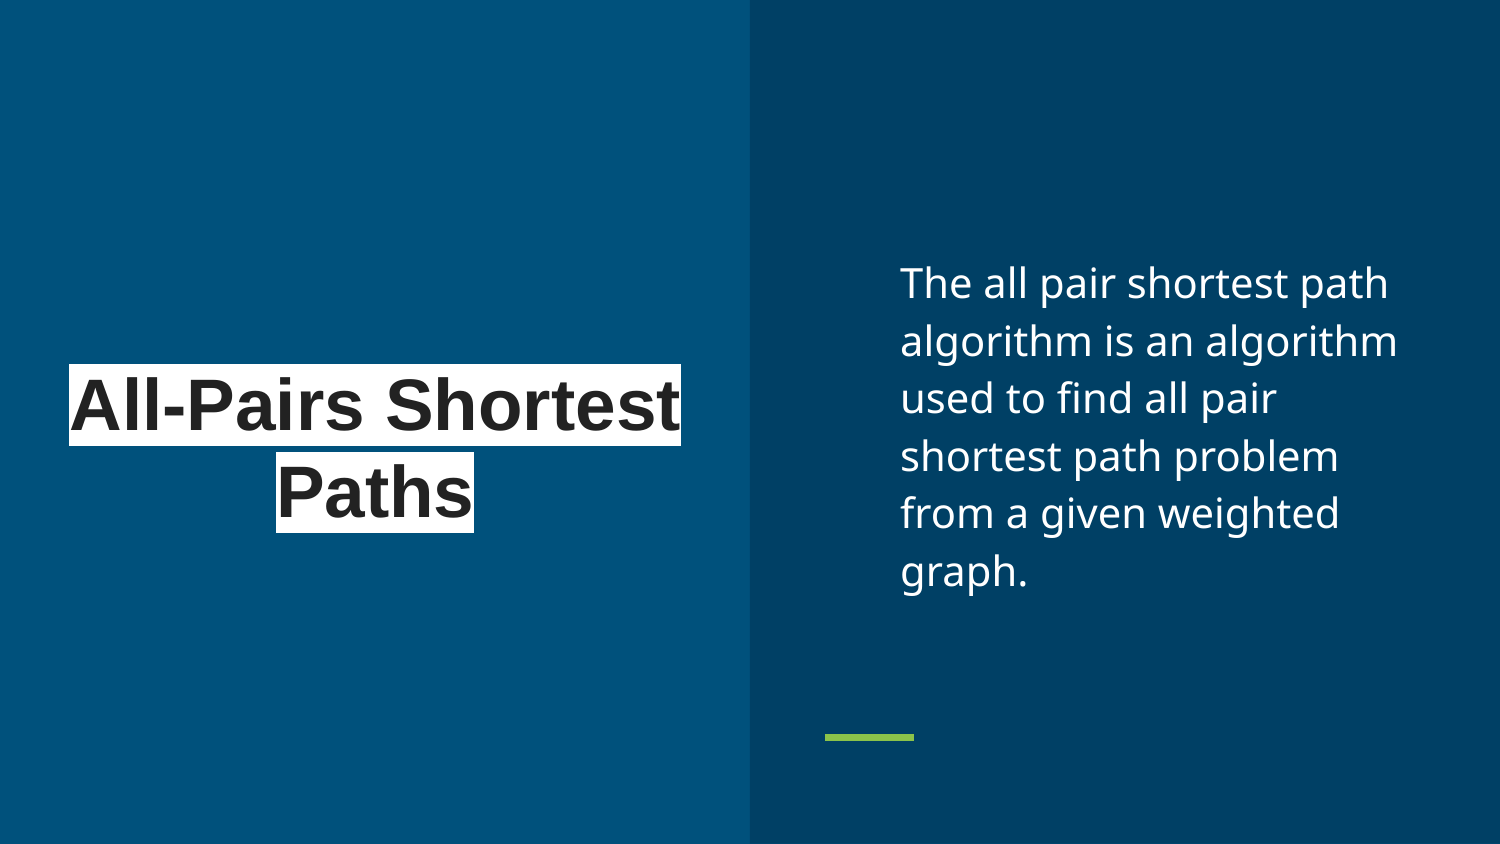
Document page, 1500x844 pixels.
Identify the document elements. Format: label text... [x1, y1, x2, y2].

title All-Pairs Shortest Paths [43, 223, 708, 548]
list The all pair shortest path algorithm is an algorithm used to find all pair shortest path problem from a given weighted graph. [810, 118, 1440, 725]
